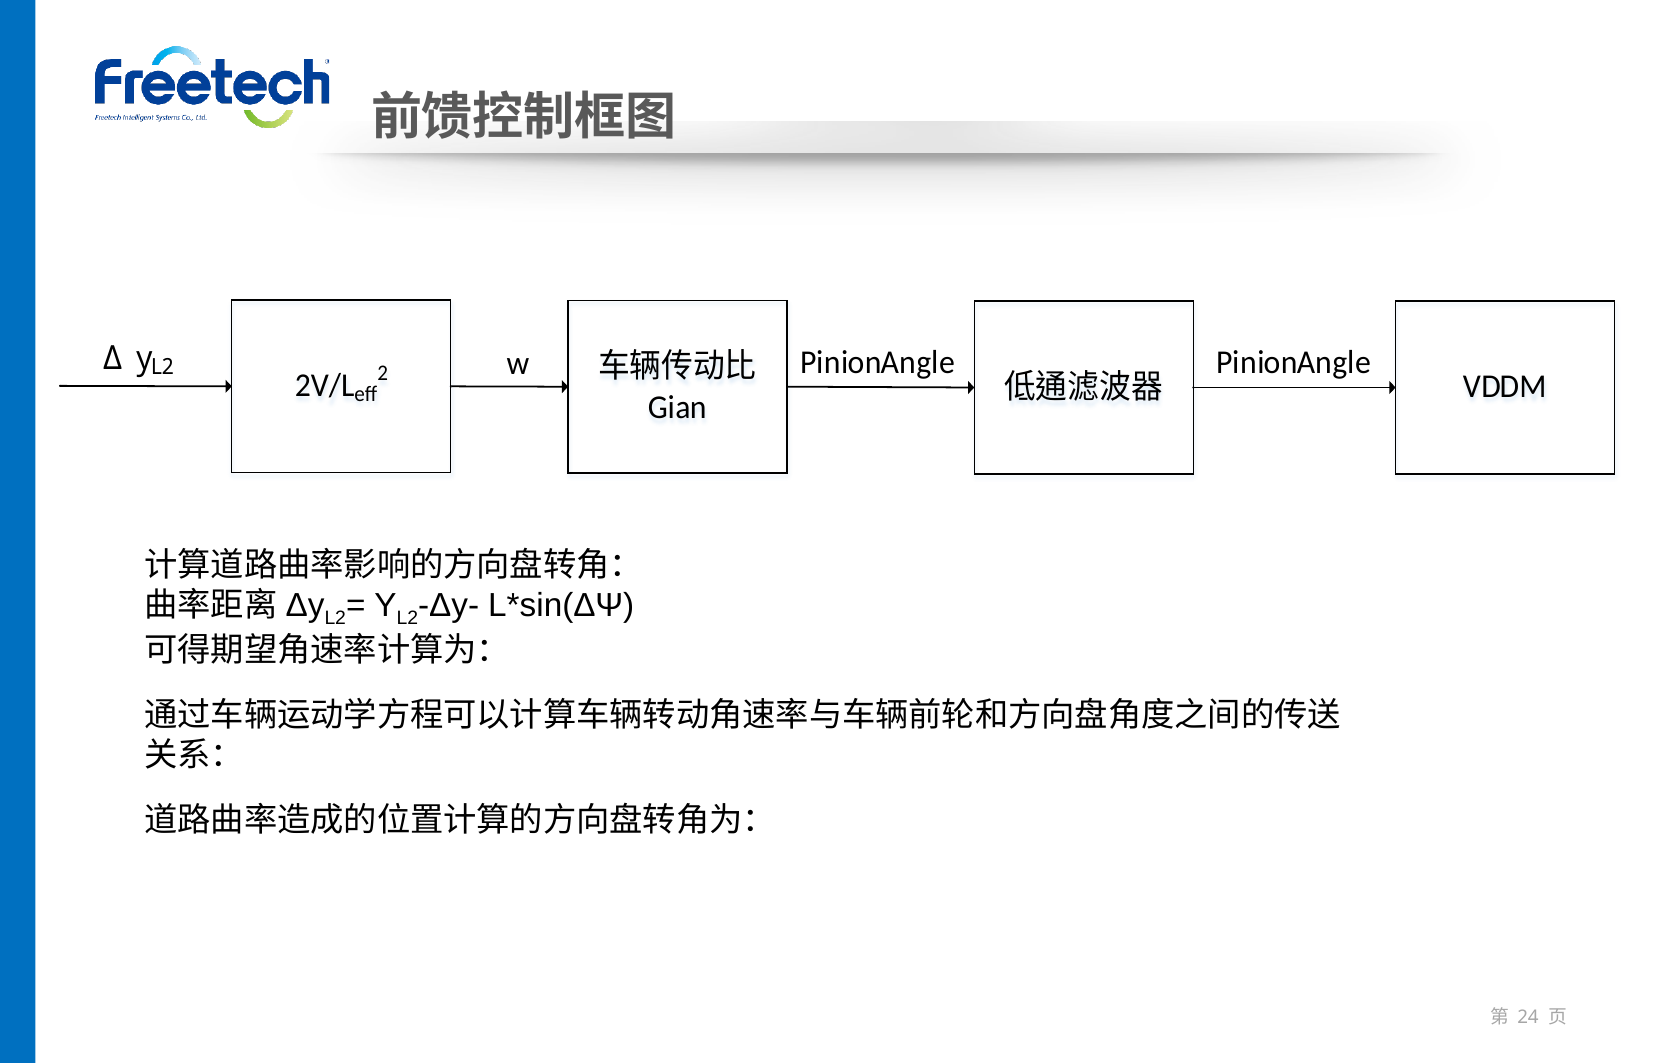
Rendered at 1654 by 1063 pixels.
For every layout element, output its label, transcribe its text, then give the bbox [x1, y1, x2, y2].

picture [294, 153, 1465, 179]
slide_number 第 24 页 [1451, 1001, 1583, 1035]
picture [95, 46, 330, 128]
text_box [0, 294, 1621, 484]
text_box 前馈控制框图 [307, 76, 742, 151]
